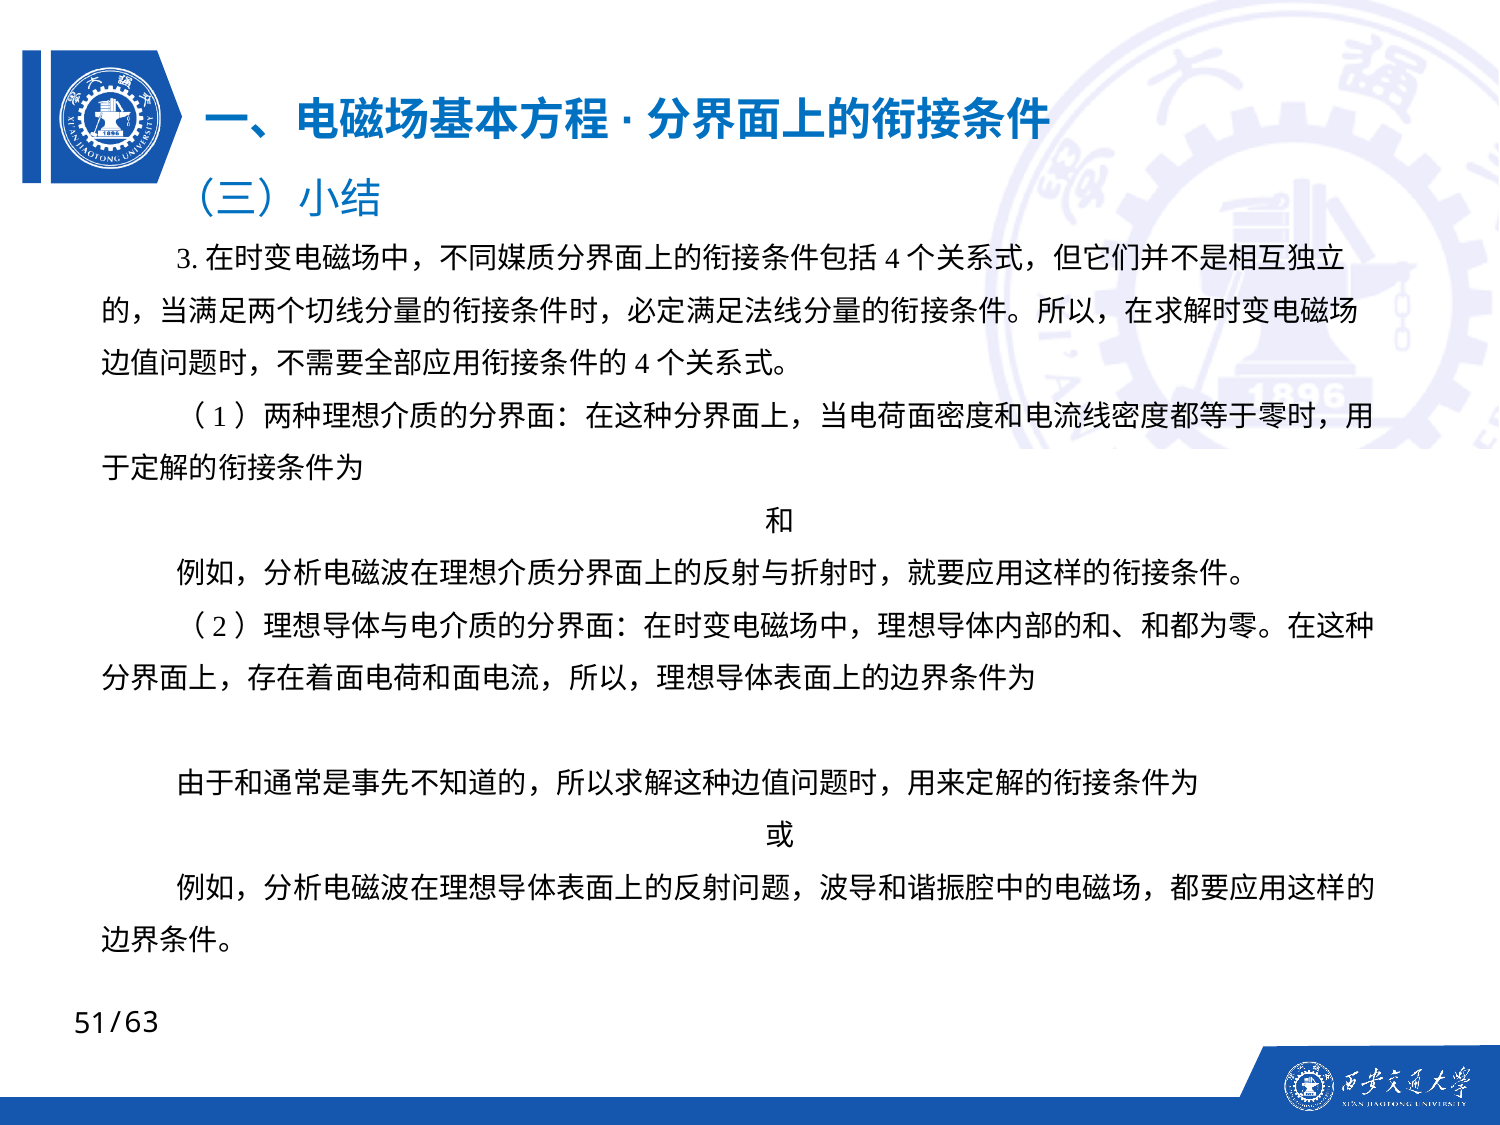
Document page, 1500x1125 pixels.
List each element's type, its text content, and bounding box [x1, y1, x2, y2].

slide_number 51 [59, 996, 409, 1075]
text_box （三）小结 [158, 164, 841, 230]
text_box 一、电磁场基本方程·分界面上的衔接条件 [191, 27, 1500, 215]
